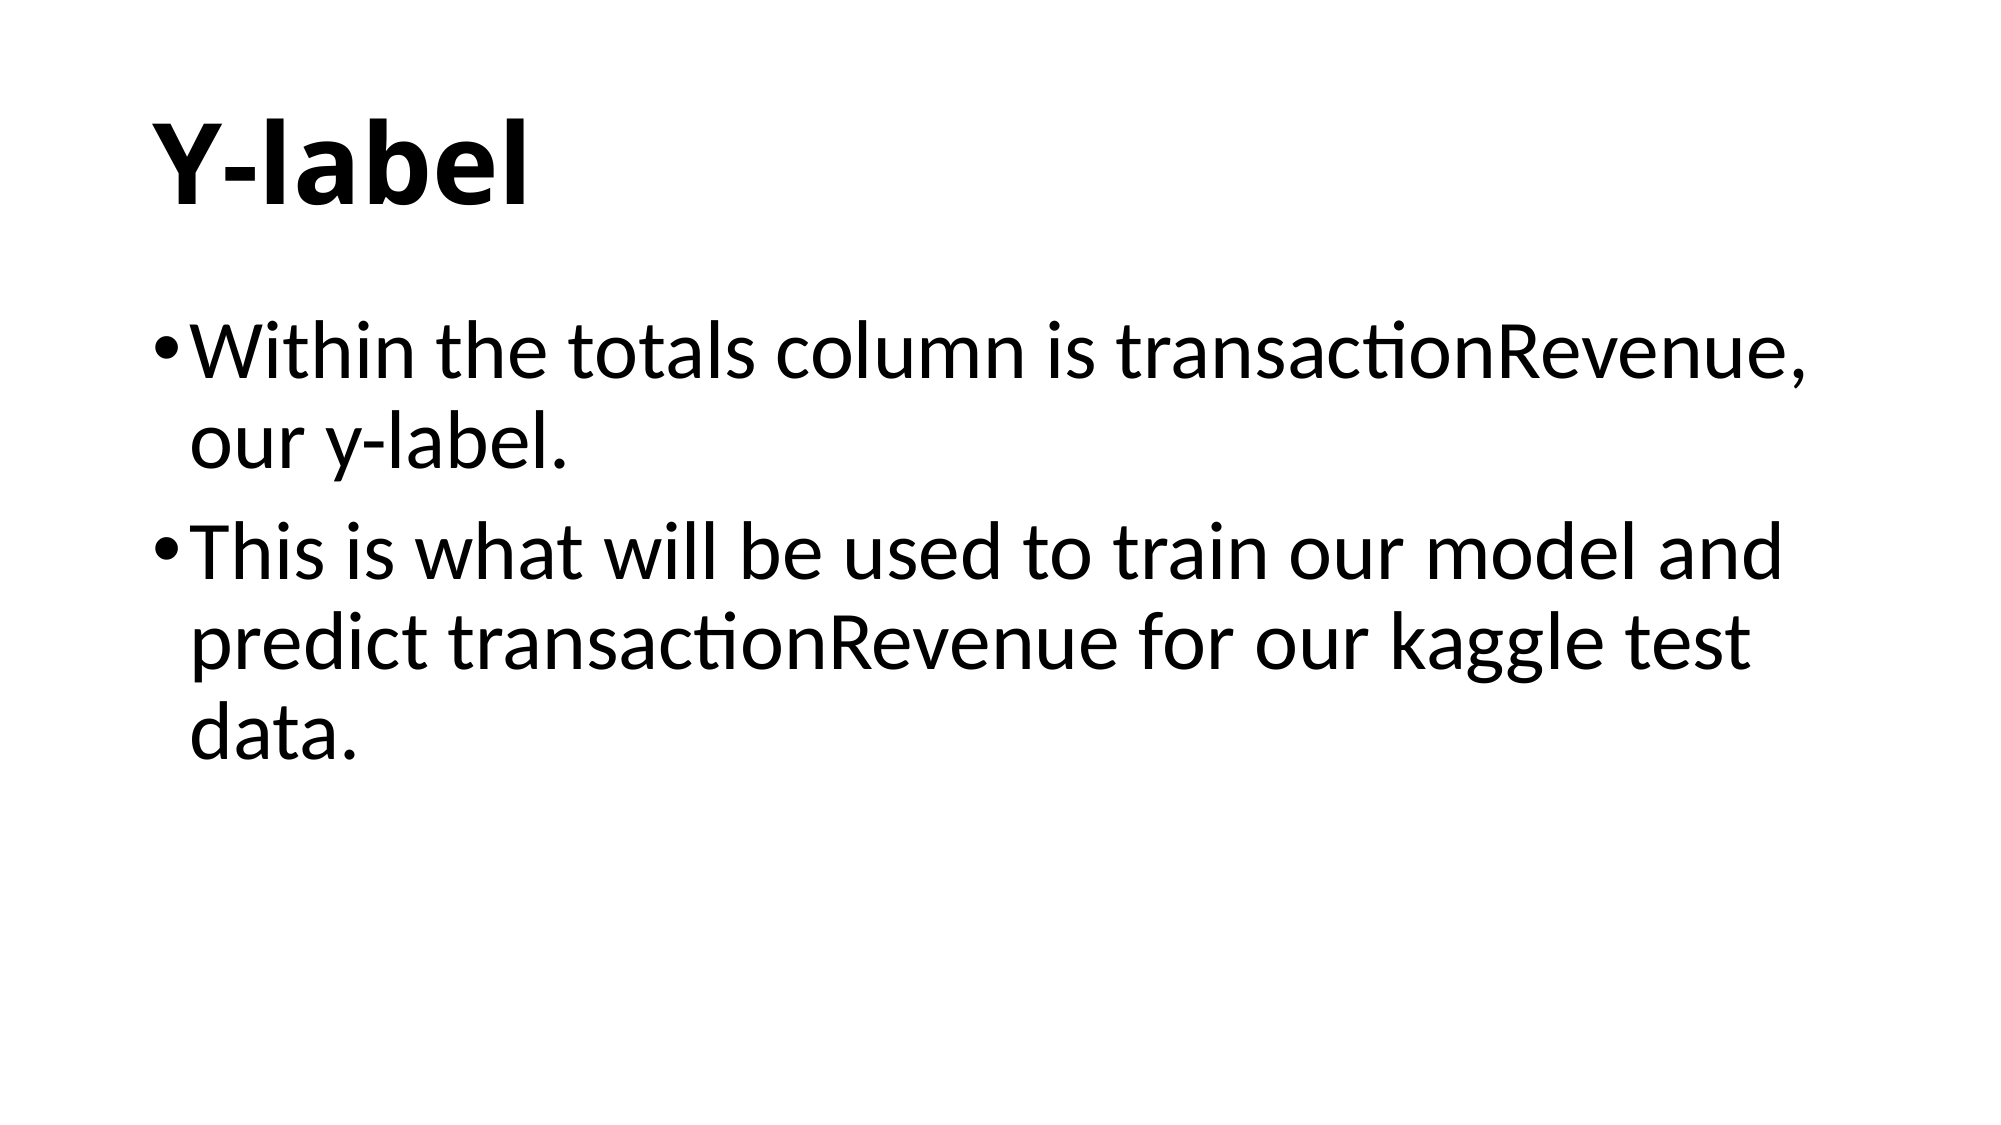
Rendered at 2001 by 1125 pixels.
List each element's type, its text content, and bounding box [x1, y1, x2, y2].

list Within the totals column is transactionRevenue, our y-label. This is what will be used to train our model and predict transactionRevenue for our kaggle test data. [137, 299, 1863, 1014]
title Y-label [137, 59, 1863, 278]
